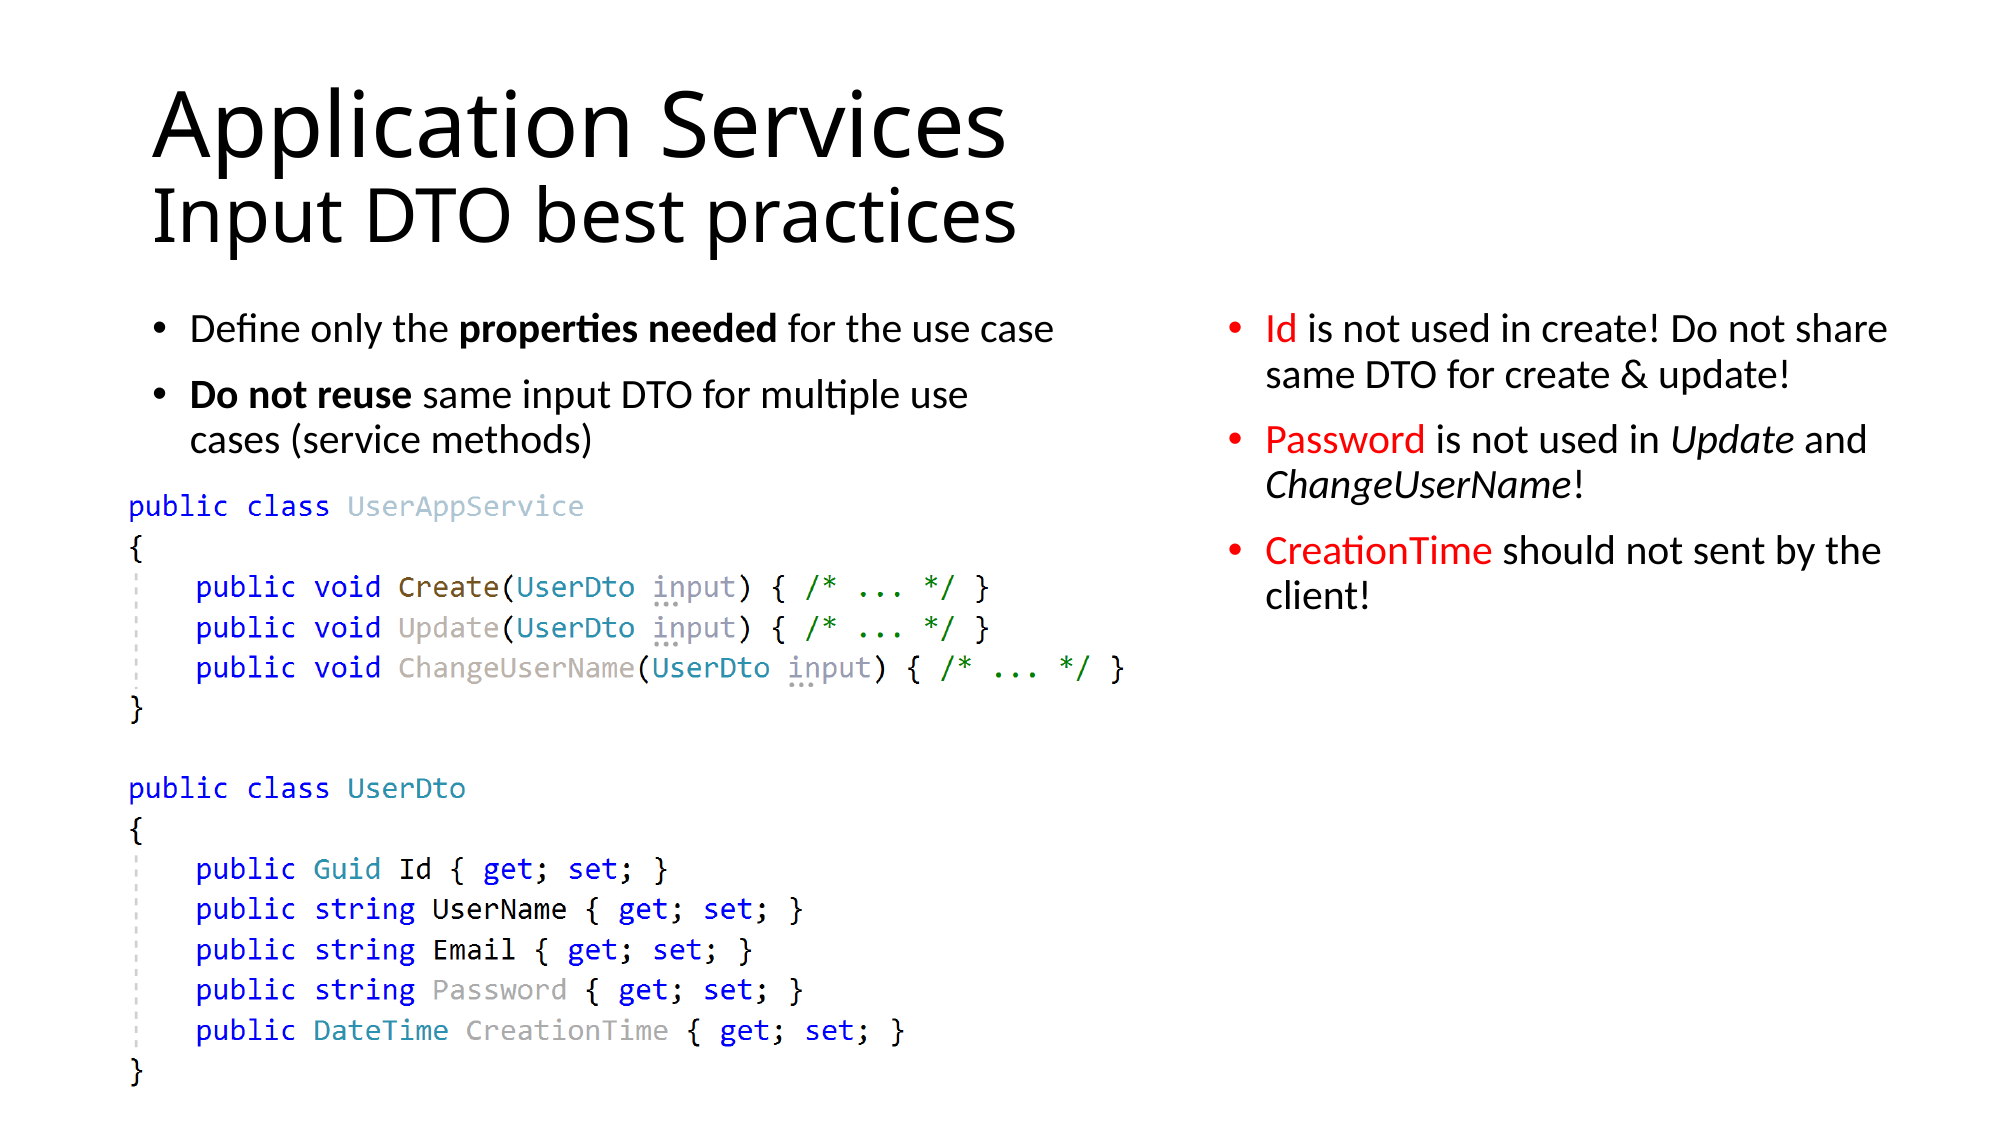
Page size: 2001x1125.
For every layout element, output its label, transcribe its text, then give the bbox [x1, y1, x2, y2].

text_box Id is not used in create! Do not share same DTO for create & update! Password is not used in Update and ChangeUserName! CreationTime should not sent by the client! [1212, 299, 1918, 1014]
title Application Services Input DTO best practices [137, 59, 1863, 278]
list Define only the properties needed for the use case Do not reuse same input DTO for multiple use cases (service methods) [137, 299, 1079, 482]
picture [116, 482, 1136, 1105]
